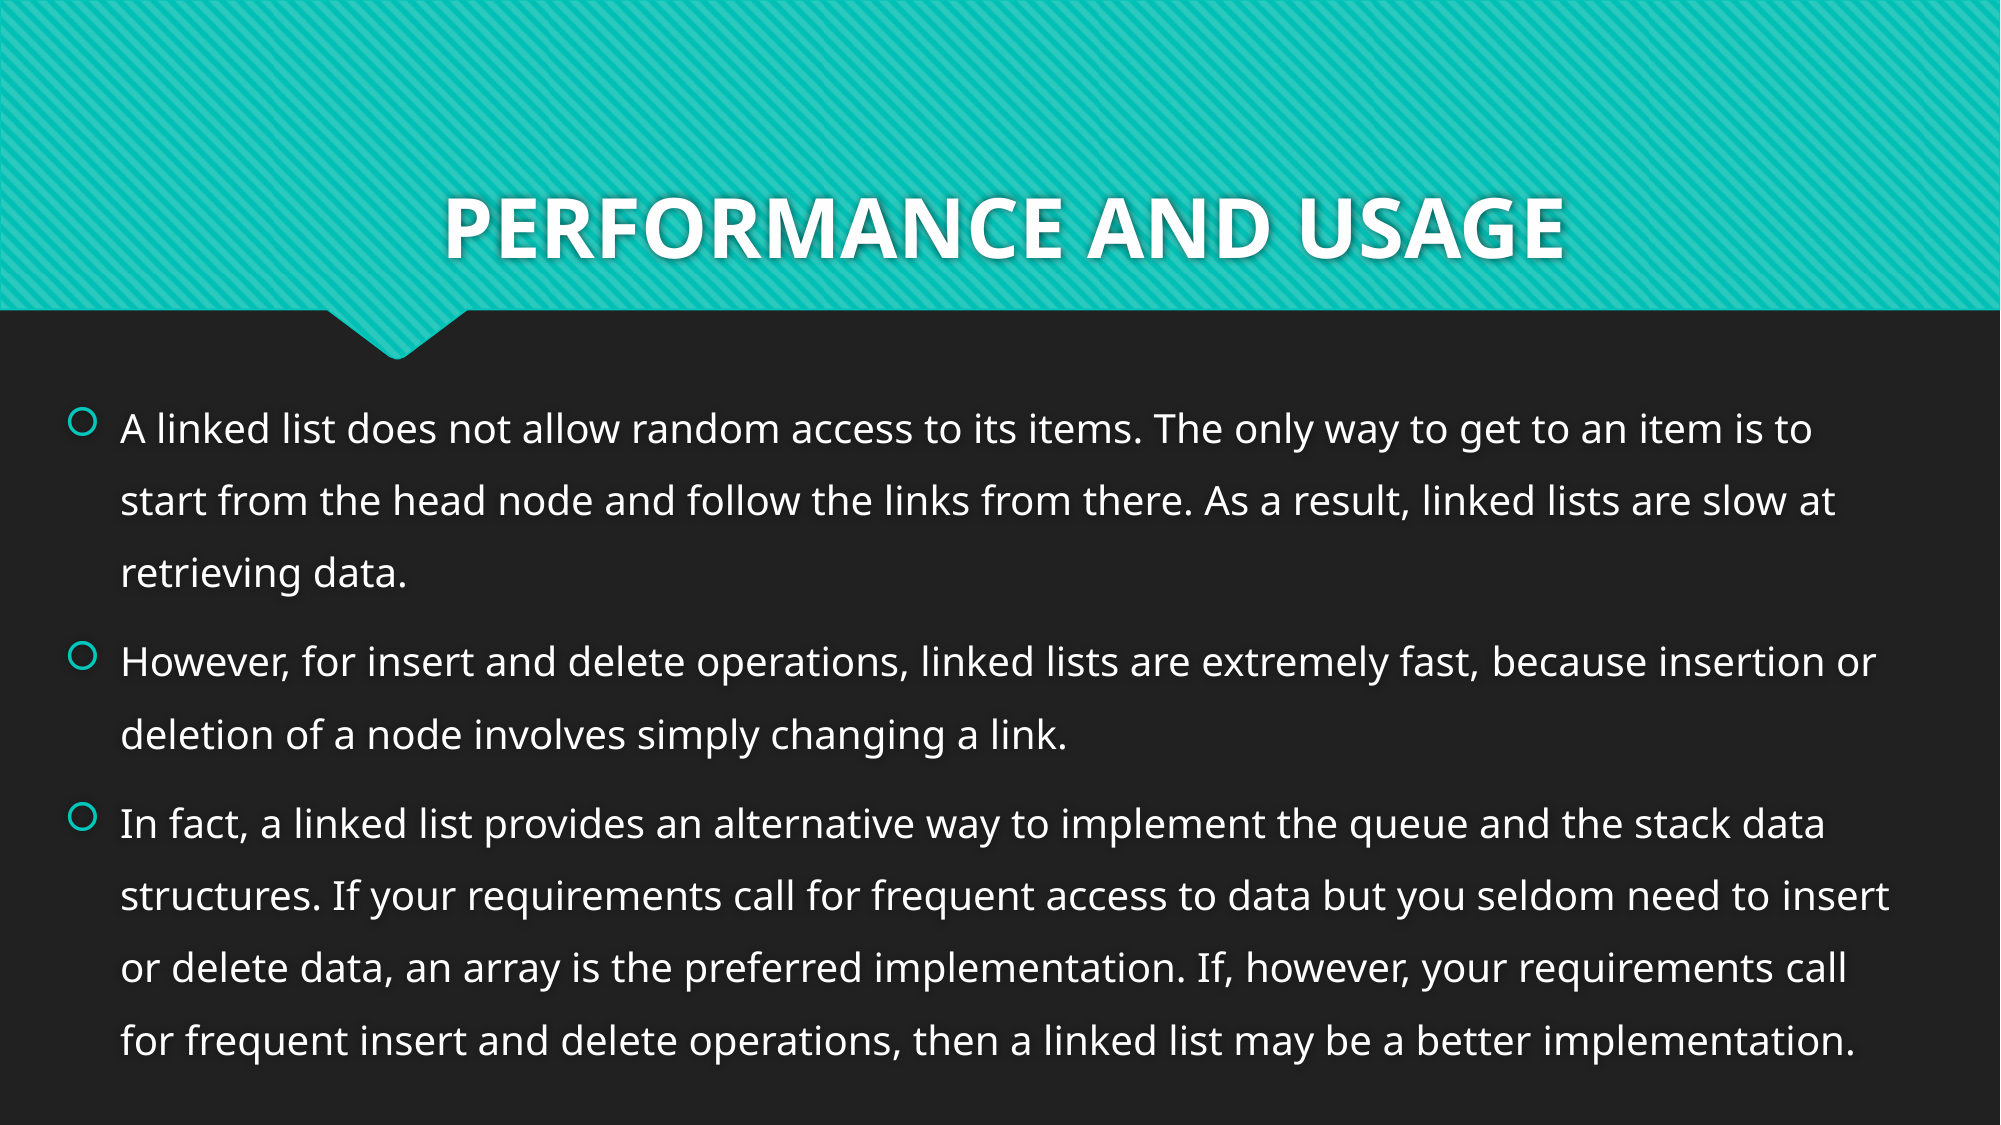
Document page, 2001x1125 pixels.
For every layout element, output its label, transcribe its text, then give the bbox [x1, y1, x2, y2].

list A linked list does not allow random access to its items. The only way to get to an item is to start from the head node and follow the links from there. As a result, linked lists are slow at retrieving data. However, for insert and delete operations, linked lists are extremely fast, because insertion or deletion of a node involves simply changing a link. In fact, a linked list provides an alternative way to implement the queue and the stack data structures. If your requirements call for frequent access to data but you seldom need to insert or delete data, an array is the preferred implementation. If, however, your requirements call for frequent insert and delete operations, then a linked list may be a better implementation. [49, 358, 1916, 1084]
title PERFORMANCE AND USAGE [137, 123, 1872, 283]
